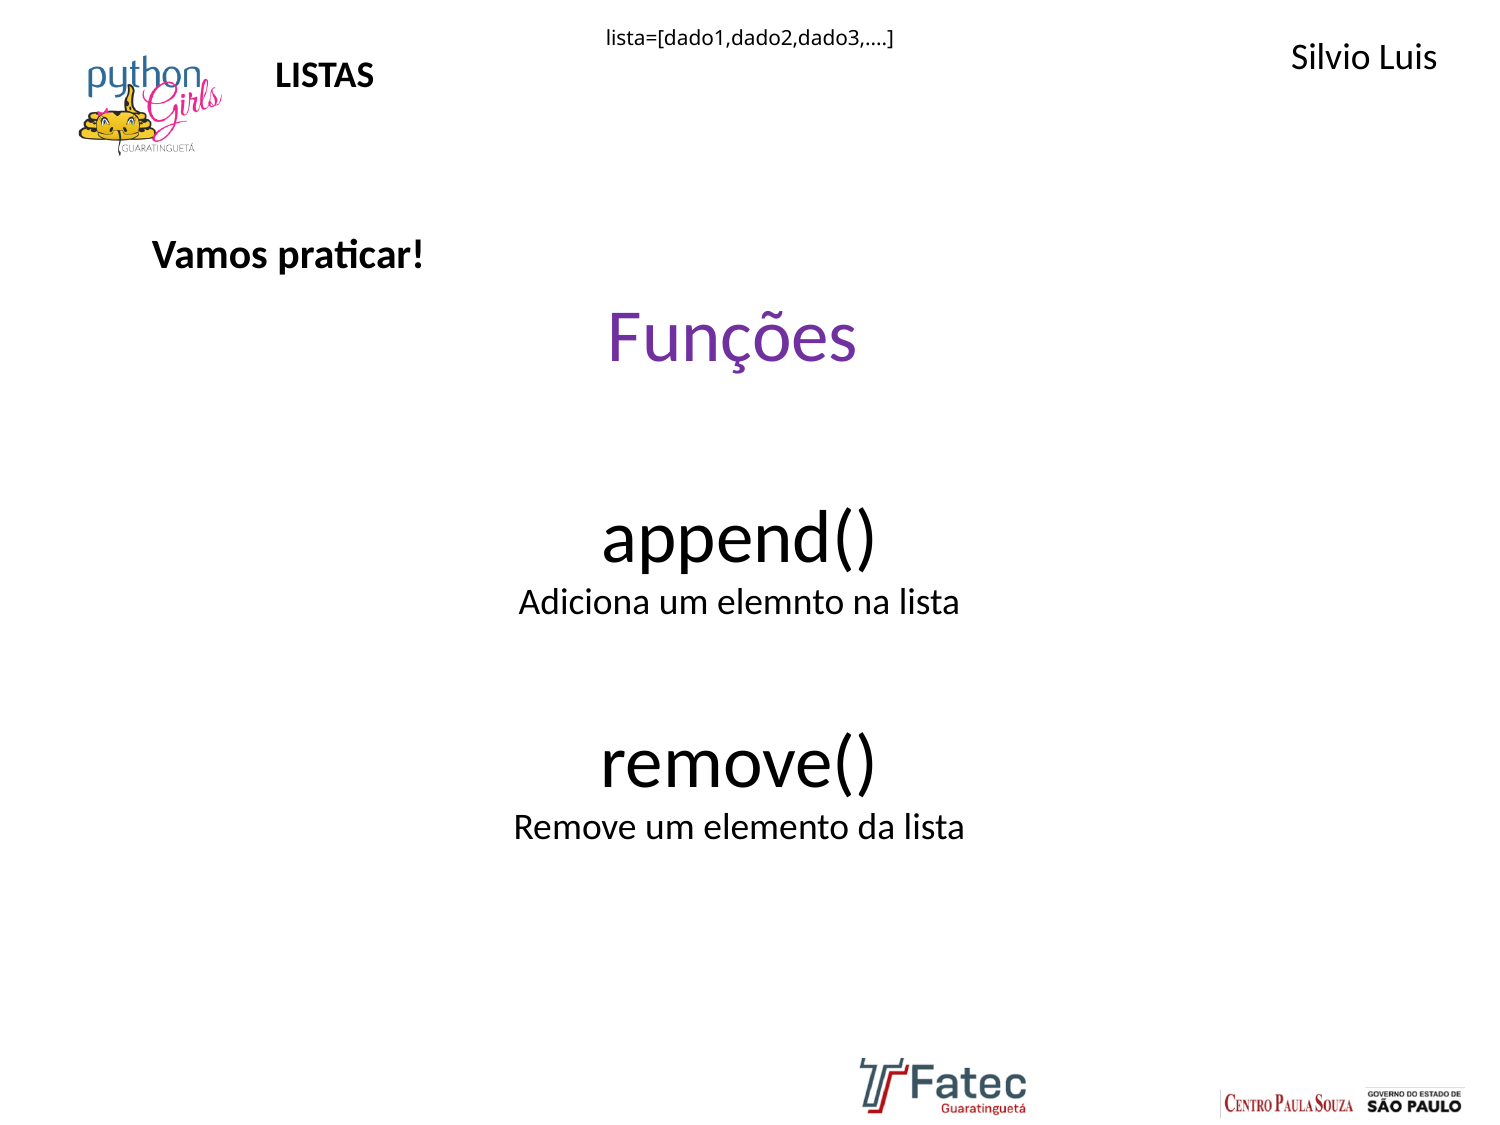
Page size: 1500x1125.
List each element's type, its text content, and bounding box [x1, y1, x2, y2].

text_box Silvio Luis [1276, 24, 1453, 84]
picture [844, 1053, 1471, 1121]
text_box lista=[dado1,dado2,dado3,....] [590, 17, 910, 58]
text_box append() Adiciona um elemnto na lista remove() Remove um elemento da lista [166, 479, 1313, 855]
text_box Funções [119, 279, 1347, 384]
picture [11, 18, 263, 197]
text_box LISTAS [267, 42, 1247, 103]
text_box Vamos praticar! [137, 219, 1343, 279]
